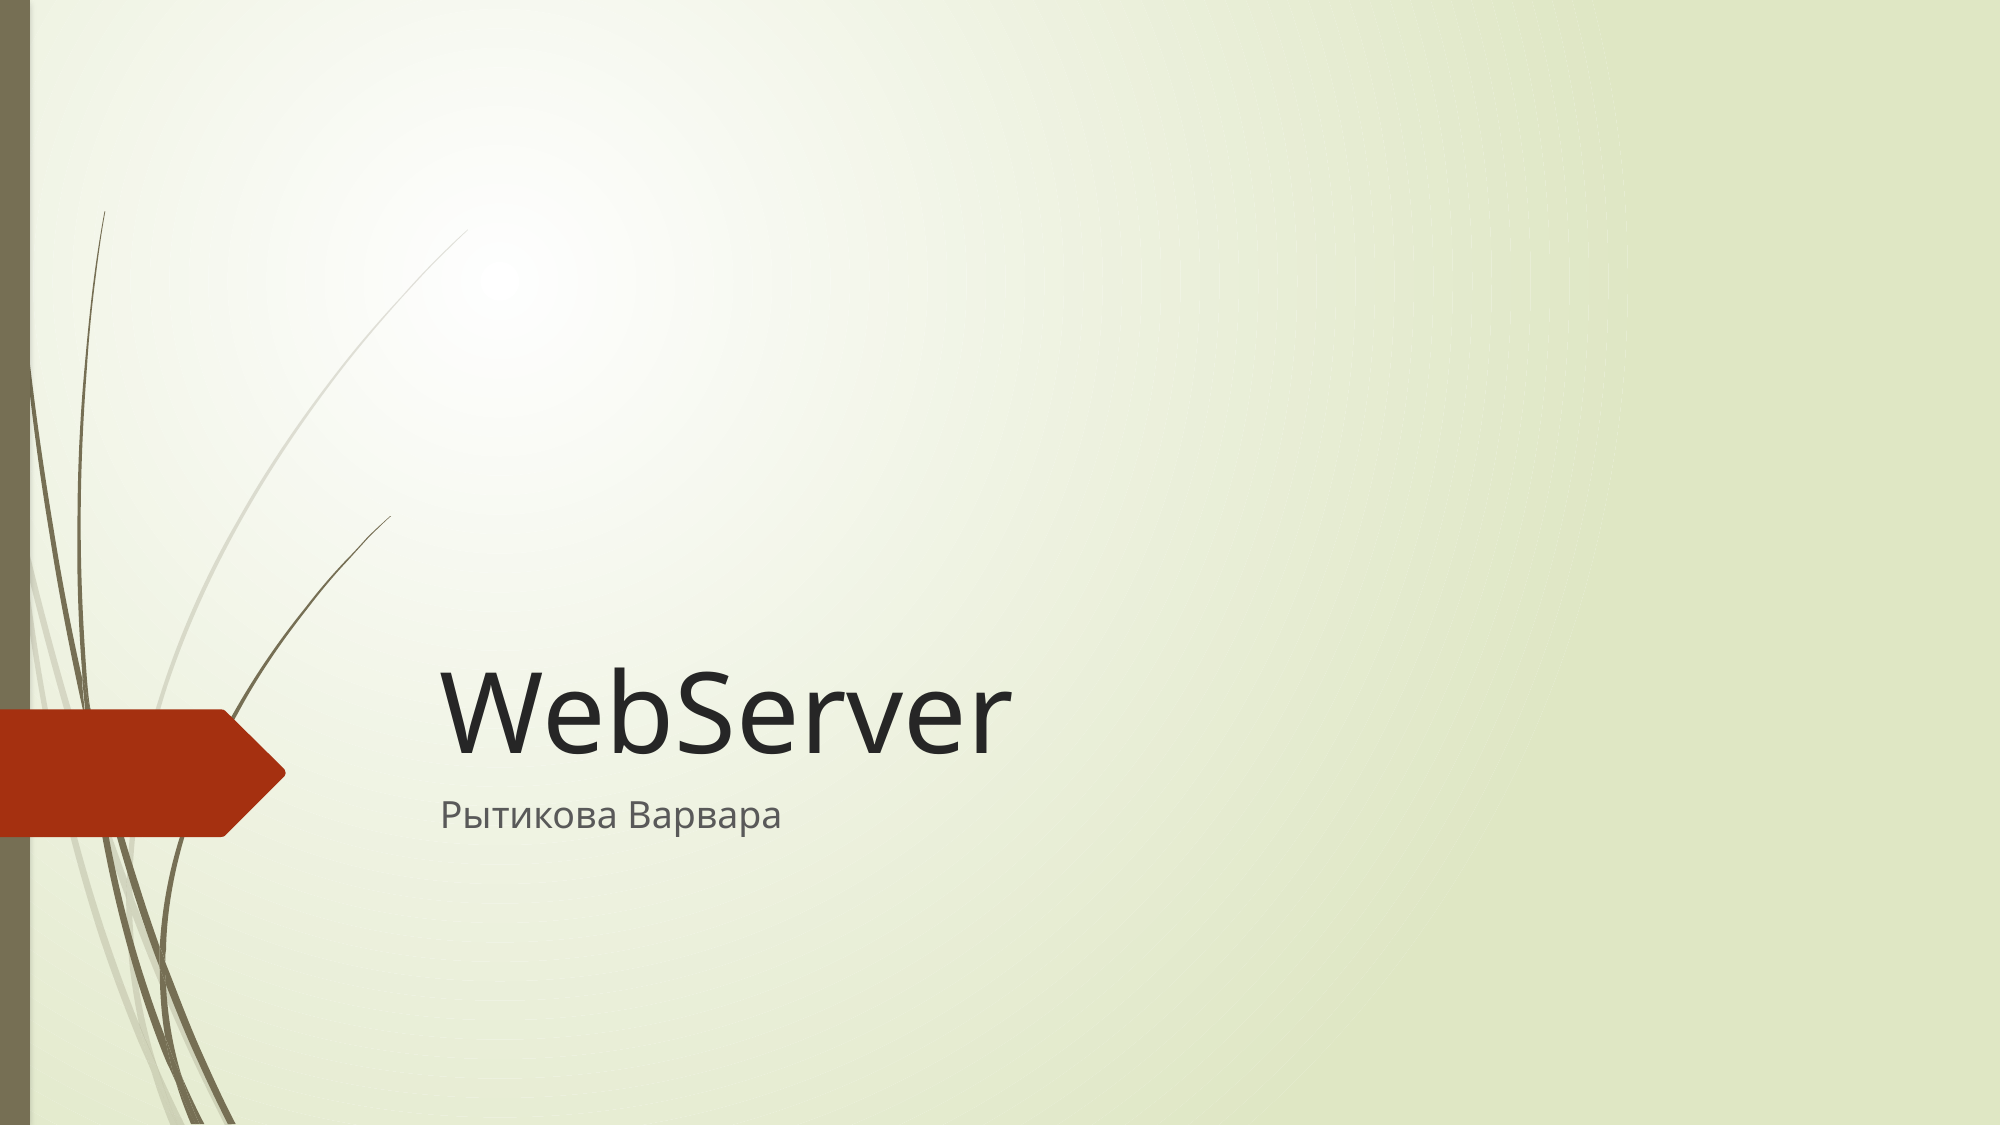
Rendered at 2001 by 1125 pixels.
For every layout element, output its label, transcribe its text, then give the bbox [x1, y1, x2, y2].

subtitle Рытикова Варвара [424, 783, 1888, 969]
title WebServer [424, 412, 1888, 783]
